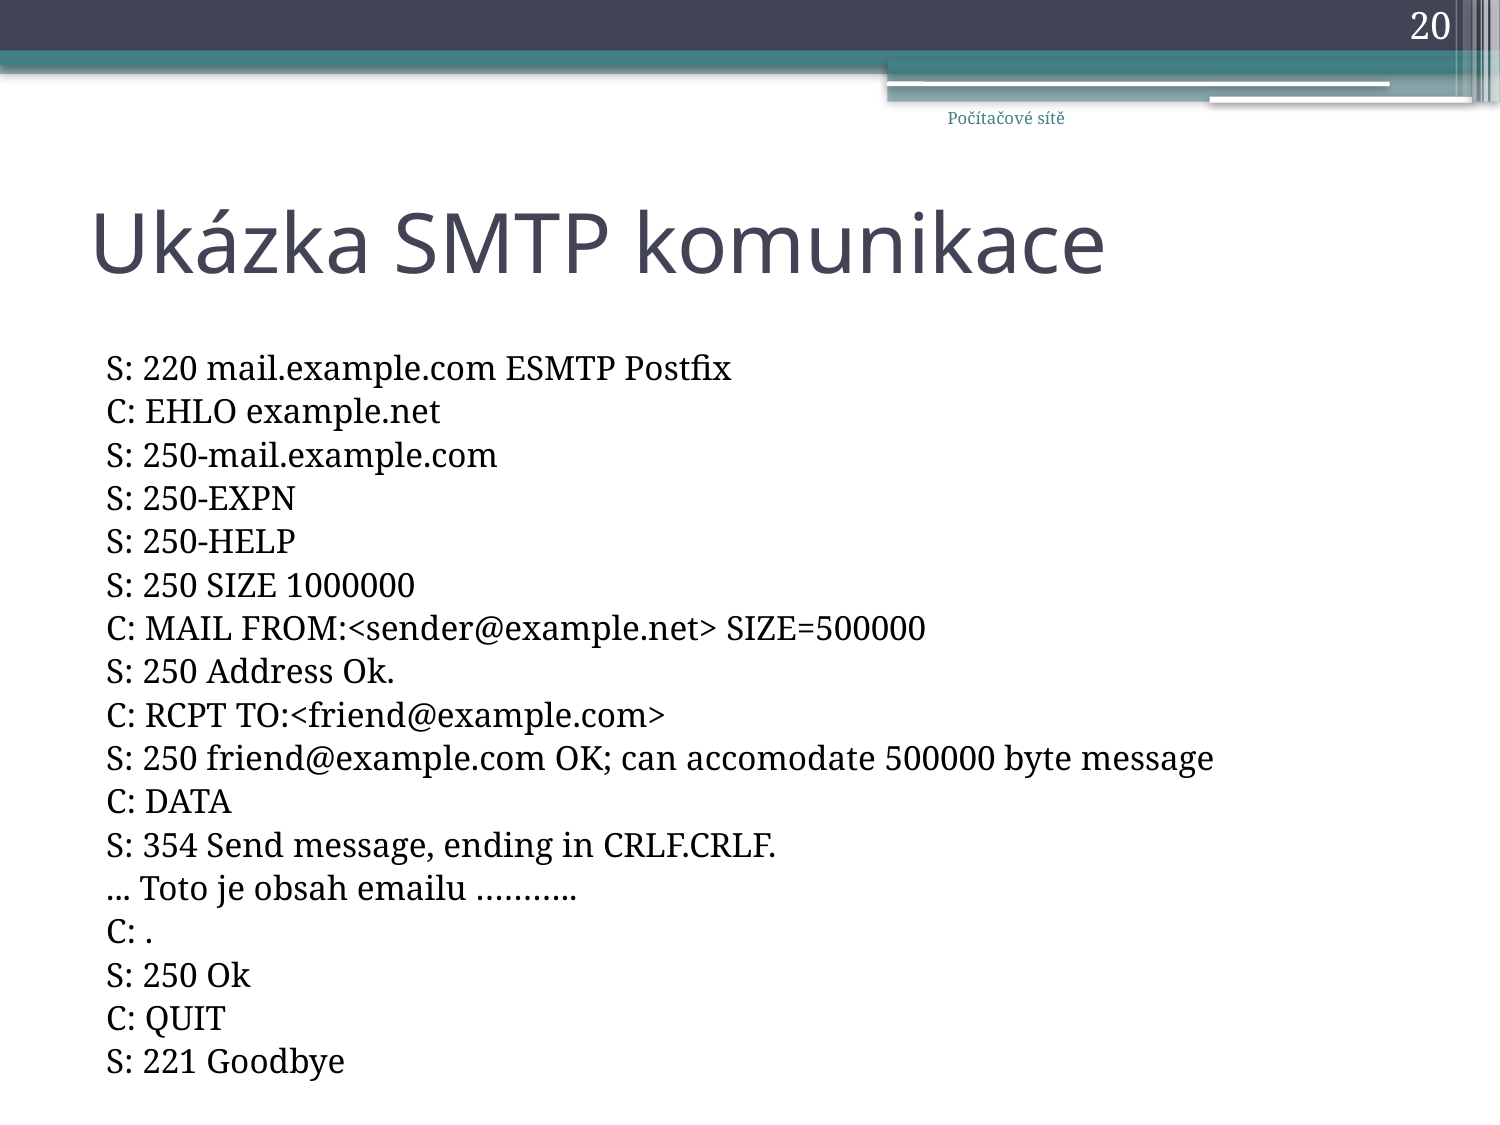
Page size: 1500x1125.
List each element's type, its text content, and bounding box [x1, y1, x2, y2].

title Ukázka SMTP komunikace [75, 152, 1425, 328]
footer Počítačové sítě [862, 100, 1080, 176]
slide_number 20 [1341, 0, 1466, 61]
list S: 220 mail.example.com ESMTP Postfix C: EHLO example.net S: 250-mail.example.com S: 250-EXPN S: 250-HELP S: 250 SIZE 1000000 C: MAIL FROM:<sender@example.net> SIZE=500000 S: 250 Address Ok. C: RCPT TO:<friend@example.com> S: 250 friend@example.com OK; can accomodate 500000 byte message C: DATA S: 354 Send message, ending in CRLF.CRLF. ... Toto je obsah emailu ……….. C: . S: 250 Ok C: QUIT S: 221 Goodbye [75, 339, 1425, 1090]
